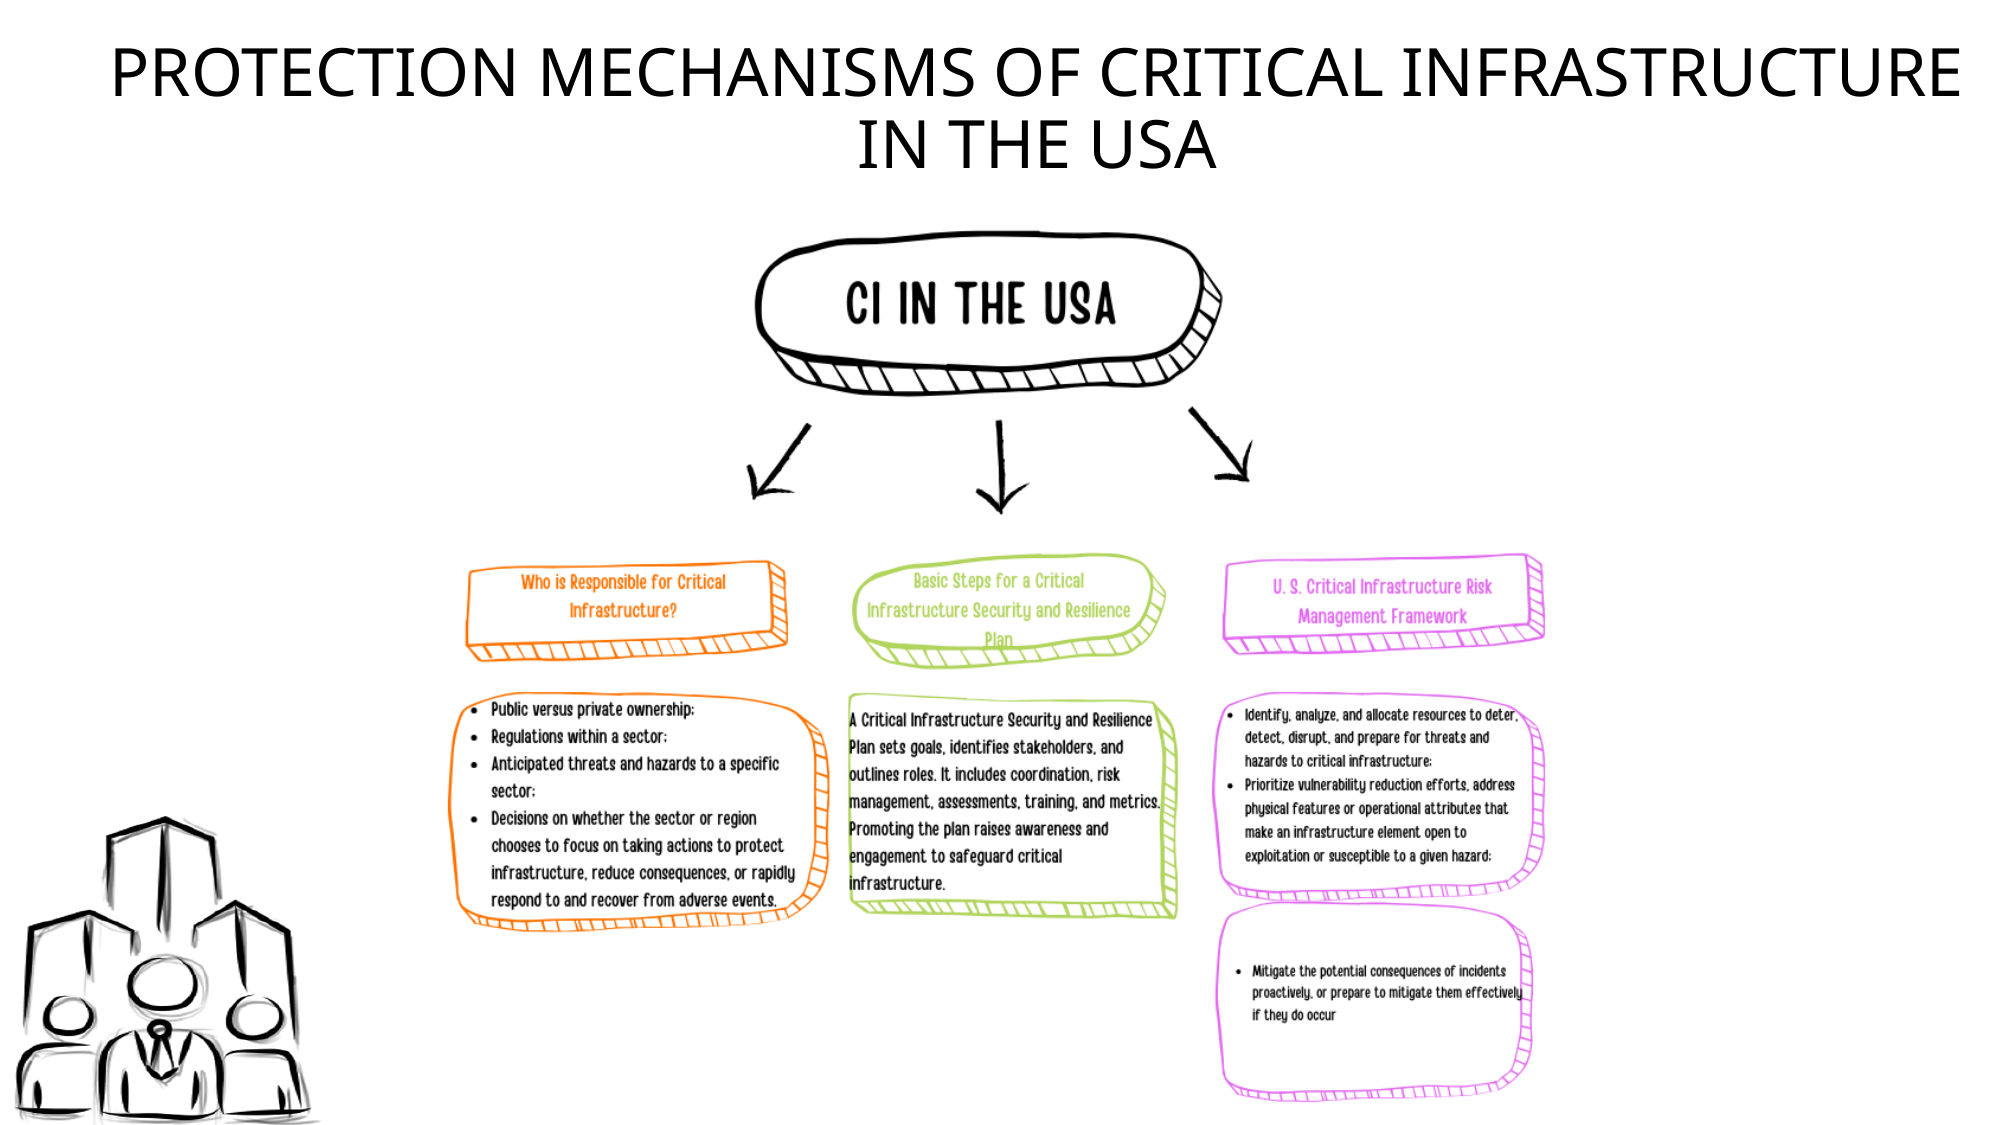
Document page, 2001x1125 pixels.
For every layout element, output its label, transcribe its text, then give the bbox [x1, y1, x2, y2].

picture [0, 803, 322, 1125]
picture [434, 209, 1565, 1114]
title PROTECTION MECHANISMS OF CRITICAL INFRASTRUCTURE IN THE USA [0, 0, 2000, 222]
